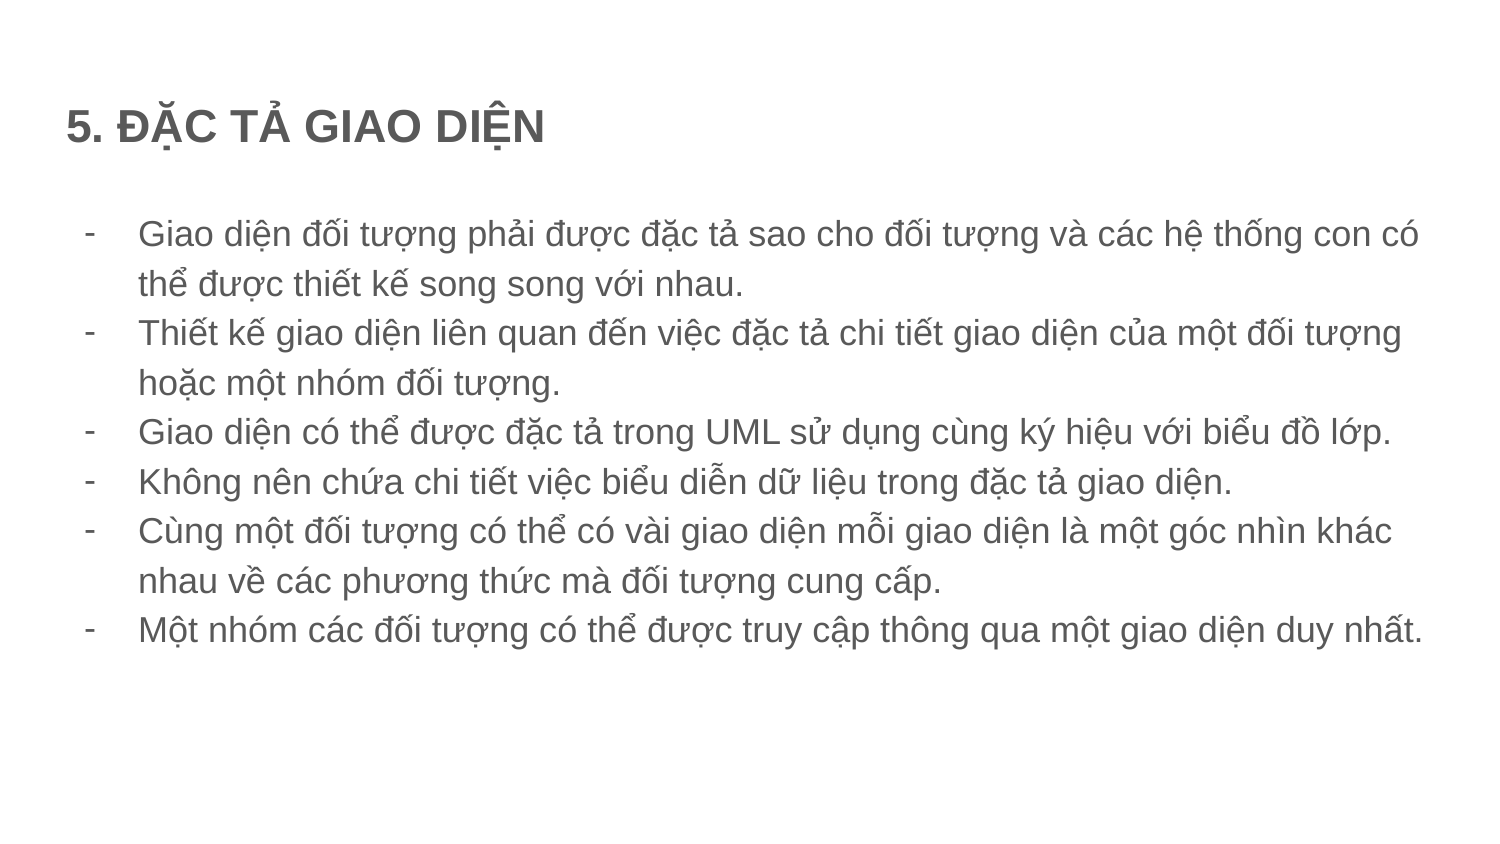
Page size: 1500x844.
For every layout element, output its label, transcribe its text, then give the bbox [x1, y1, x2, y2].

title 5. ĐẶC TẢ GIAO DIỆN [51, 72, 1449, 167]
list Giao diện đối tượng phải được đặc tả sao cho đối tượng và các hệ thống con có thể được thiết kế song song với nhau. Thiết kế giao diện liên quan đến việc đặc tả chi tiết giao diện của một đối tượng hoặc một nhóm đối tượng. Giao diện có thể được đặc tả trong UML sử dụng cùng ký hiệu với biểu đồ lớp. Không nên chứa chi tiết việc biểu diễn dữ liệu trong đặc tả giao diện. Cùng một đối tượng có thể có vài giao diện mỗi giao diện là một góc nhìn khác nhau về các phương thức mà đối tượng cung cấp. Một nhóm các đối tượng có thể được truy cập thông qua một giao diện duy nhất. [51, 189, 1449, 750]
